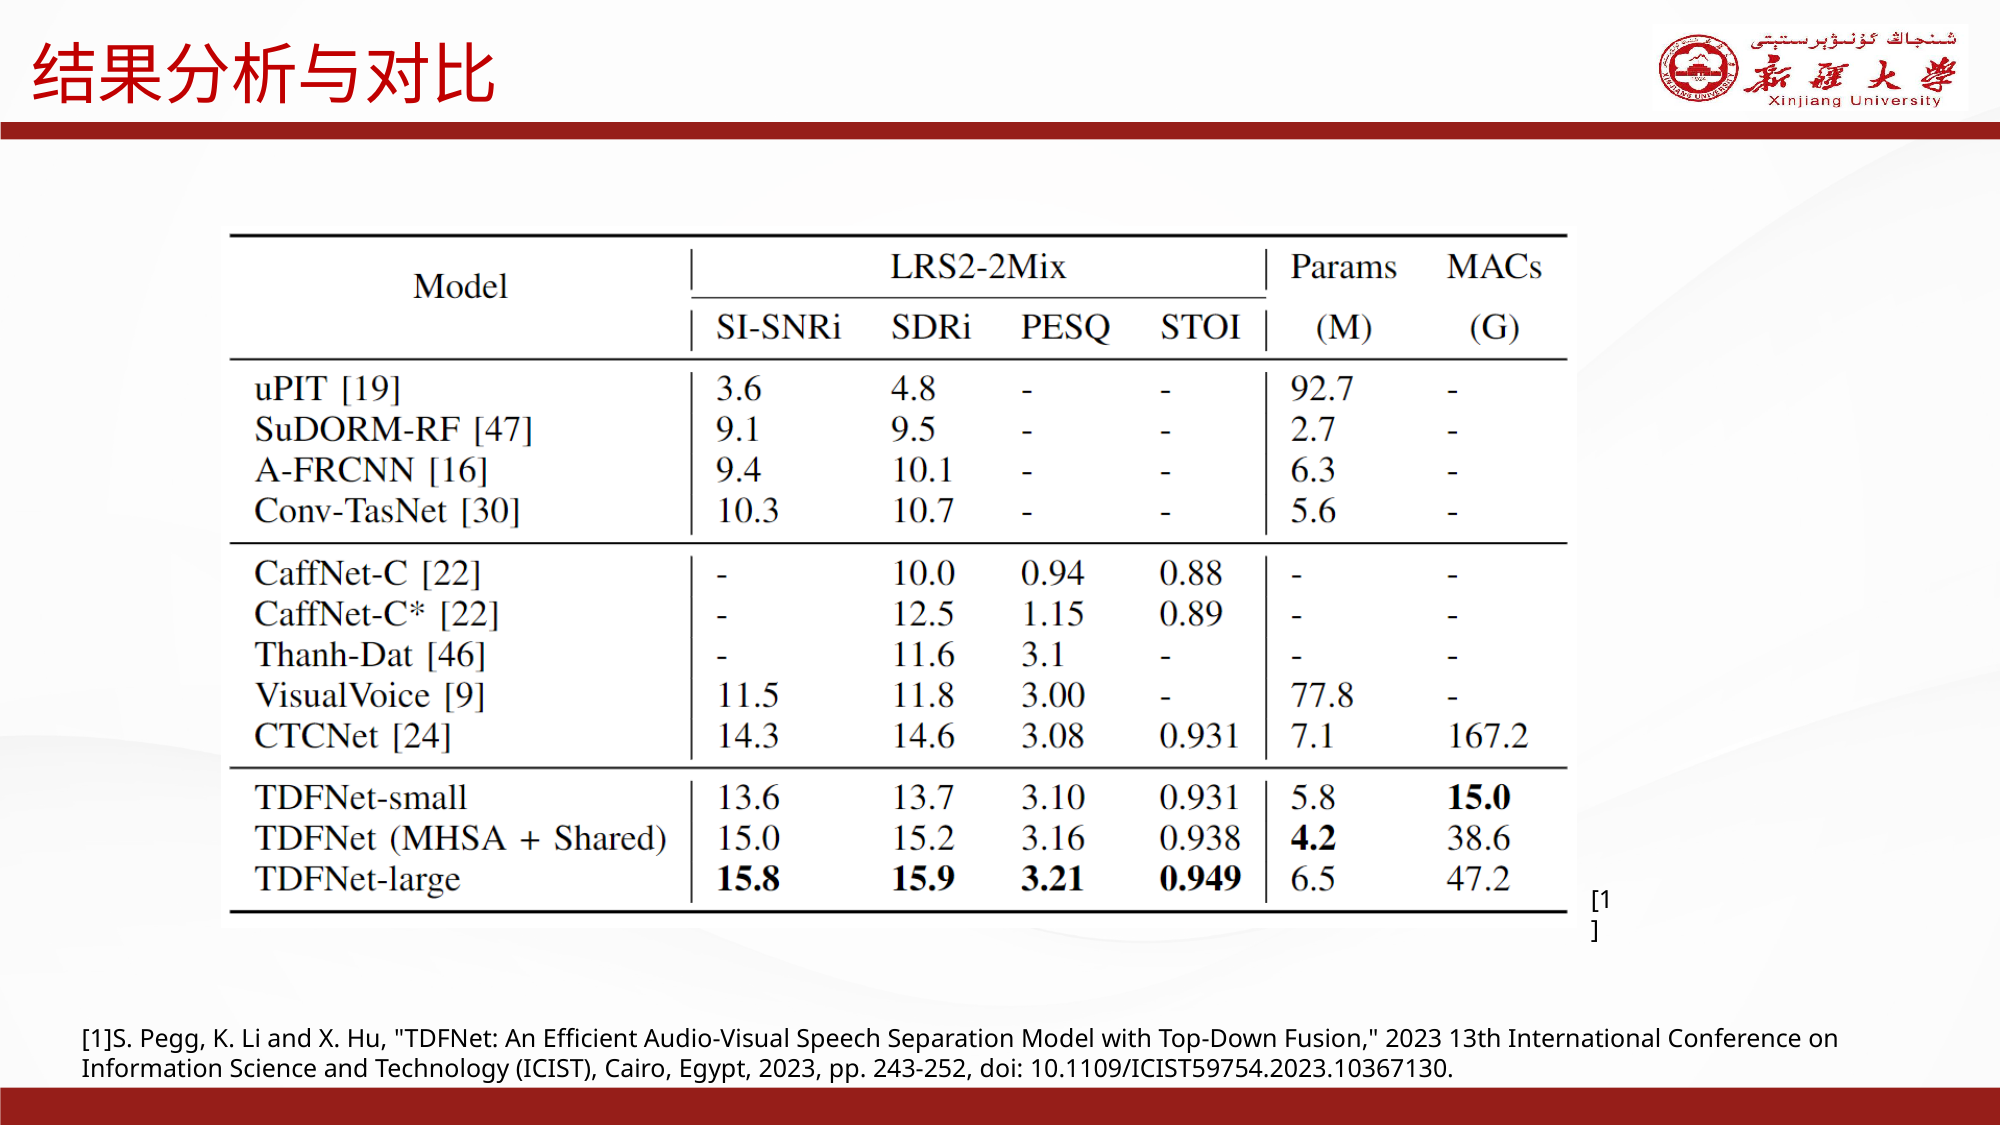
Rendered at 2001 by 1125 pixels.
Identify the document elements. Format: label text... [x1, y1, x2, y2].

picture [0, 140, 2000, 1086]
text_box [0, 1086, 2000, 1125]
text_box [0, 121, 2000, 140]
picture [0, 0, 2000, 121]
text_box [1]S. Pegg, K. Li and X. Hu, "TDFNet: An Efficient Audio-Visual Speech Separation Model with Top-Down Fusion," 2023 13th International Conference on Information Science and Technology (ICIST), Cairo, Egypt, 2023, pp. 243-252, doi: 10.1109/ICIST59754.2023.10367130. [66, 1014, 1934, 1095]
text_box 结果分析与对比 [31, 24, 1611, 113]
text_box [1] [1576, 875, 1636, 951]
